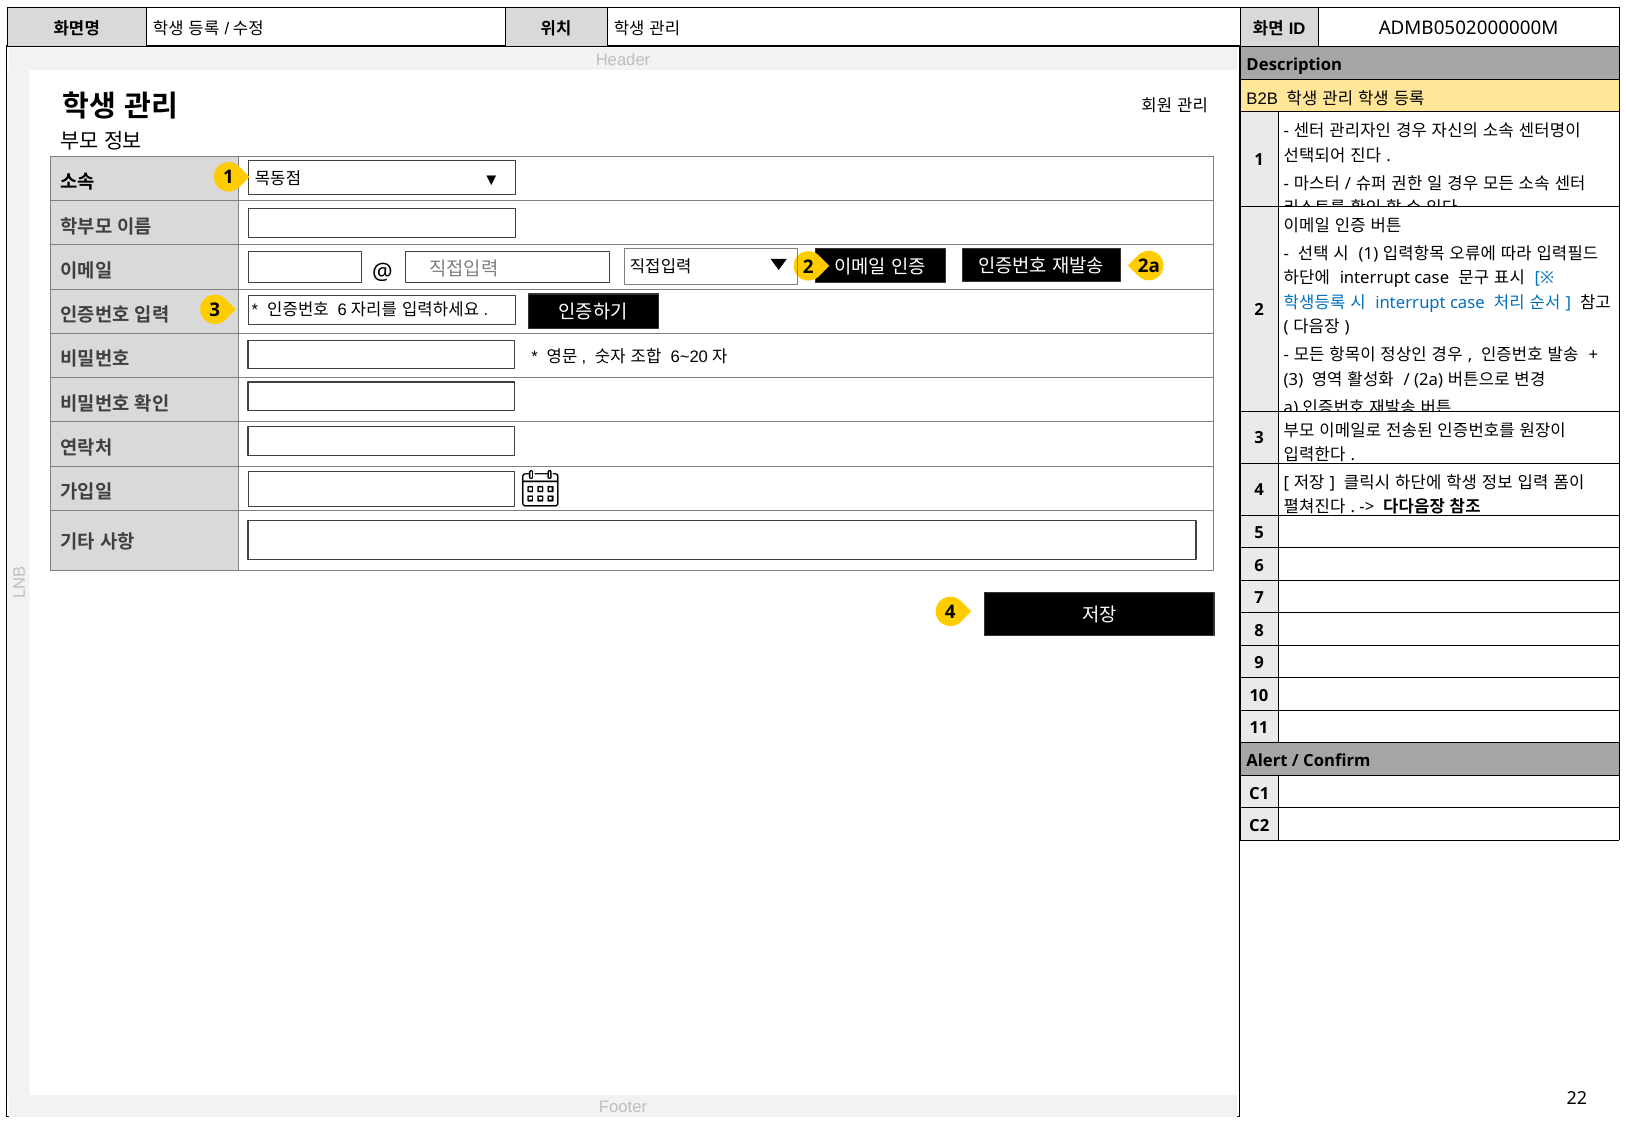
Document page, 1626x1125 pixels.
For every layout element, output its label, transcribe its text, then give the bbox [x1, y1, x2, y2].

table_cell [239, 422, 1213, 466]
text_box 직접입력 [622, 246, 787, 287]
table_cell [825, 245, 1126, 289]
table_cell [저장] 클릭시 하단에 학생 정보 입력 폼이 펼쳐진다. -> 다다음장 참조 [1279, 464, 1619, 515]
text_box [405, 251, 423, 283]
text_box 인증번호 재발송 [960, 247, 1121, 284]
table_cell 이메일 인증 버튼 - 선택 시 (1)입력항목 오류에 따라 입력필드 하단에 interrupt case 문구 표시 [※ 학생등록 시 interrupt case 처리 순서] 참고 (다음장) -모든 항목이 정상인 경우, 인증번호 발송 + (3) 영역 활성화 / (2a)버튼으로 변경 a)인증번호 재발송 버튼 - 선택 시, 인증번호 재발송 [1279, 207, 1619, 411]
table_cell 연락처 [51, 422, 238, 466]
table_cell [1279, 808, 1619, 840]
text_box [248, 426, 515, 456]
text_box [1122, 246, 1175, 285]
table_cell C1 [1241, 776, 1278, 807]
table_cell [1279, 581, 1619, 612]
table_cell 1 [1241, 112, 1278, 206]
table_cell [239, 245, 791, 289]
table_cell 이메일 [51, 245, 238, 289]
table_cell [239, 334, 1213, 377]
table_cell Alert / Confirm [1241, 743, 1619, 775]
table_cell -센터 관리자인 경우 자신의 소속 센터명이 선택되어 진다. -마스터/슈퍼 권한 일 경우 모든 소속 센터 리스트를 확인 할 수 있다, [1279, 112, 1619, 206]
text_box * 인증번호 6자리를 입력하세요. [245, 292, 512, 325]
table_cell C2 [1241, 808, 1278, 840]
table_cell [1279, 776, 1619, 807]
table_cell [1171, 245, 1213, 289]
table_cell 4 [1241, 464, 1278, 515]
table_cell 가입일 [51, 467, 238, 510]
table_cell [1279, 516, 1619, 547]
table_cell [239, 290, 1213, 333]
table_cell B2B 학생 관리 학생 등록 [1241, 80, 1619, 111]
table_cell 인증번호 입력 [51, 290, 192, 333]
table_cell 6 [1241, 548, 1278, 580]
table_cell [239, 467, 525, 510]
text_box 이메일 인증 [830, 247, 947, 285]
text_box [768, 256, 782, 273]
table_header ADMB0502000000M [1319, 8, 1619, 46]
table_cell [1279, 613, 1619, 645]
text_box [248, 251, 362, 283]
table_cell [239, 511, 1213, 570]
text_box [248, 471, 515, 506]
table_cell 학부모 이름 [51, 201, 238, 244]
table_header 소속 [51, 157, 207, 200]
table_cell 3 [1241, 412, 1278, 463]
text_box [929, 592, 972, 631]
table_header Description [1241, 47, 1619, 79]
table_cell [1279, 678, 1619, 710]
table_cell 11 [1241, 711, 1278, 742]
table_header 화면명 [8, 8, 146, 46]
table_cell [239, 201, 1213, 244]
table_cell 7 [1241, 581, 1278, 612]
table_cell [239, 378, 1213, 421]
table_cell [554, 467, 1213, 510]
table_cell 부모 이메일로 전송된 인증번호를 원장이 입력한다. [1279, 412, 1619, 463]
text_box 학생 관리 [56, 81, 185, 129]
table_header 위치 [506, 8, 607, 46]
table_cell [1279, 711, 1619, 742]
text_box 인증하기 [526, 292, 660, 330]
text_box [505, 251, 610, 283]
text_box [193, 290, 236, 329]
text_box [248, 340, 515, 369]
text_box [207, 157, 250, 196]
text_box [248, 208, 516, 238]
table_cell 기타 사항 [51, 511, 238, 570]
table_cell [1279, 548, 1619, 580]
text_box [247, 520, 1196, 560]
text_box ▼ [477, 162, 518, 195]
table_cell 2 [1241, 207, 1278, 411]
picture [521, 469, 559, 507]
table_header 학생 등록/수정 [147, 8, 505, 46]
table_cell 5 [1241, 516, 1278, 547]
text_box @ [366, 250, 399, 290]
text_box * 영문, 숫자 조합 6~20자 [525, 339, 754, 372]
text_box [787, 246, 830, 285]
table_cell 9 [1241, 646, 1278, 677]
text_box 저장 [982, 590, 1216, 638]
text_box 부모 정보 [54, 121, 149, 159]
table_cell 10 [1241, 678, 1278, 710]
table_header 학생 관리 [608, 8, 1240, 46]
table_cell 비밀번호 [51, 334, 238, 377]
table_cell [1279, 646, 1619, 677]
text_box 회원 관리 [864, 89, 1215, 122]
text_box 직접입력 [423, 250, 505, 285]
table_header 화면ID [1241, 8, 1318, 46]
text_box [248, 381, 515, 411]
table_header [250, 157, 1213, 200]
text_box 목동점 [252, 160, 516, 195]
text_box [512, 295, 516, 325]
table_cell 비밀번호 확인 [51, 378, 238, 421]
table_cell 8 [1241, 613, 1278, 645]
